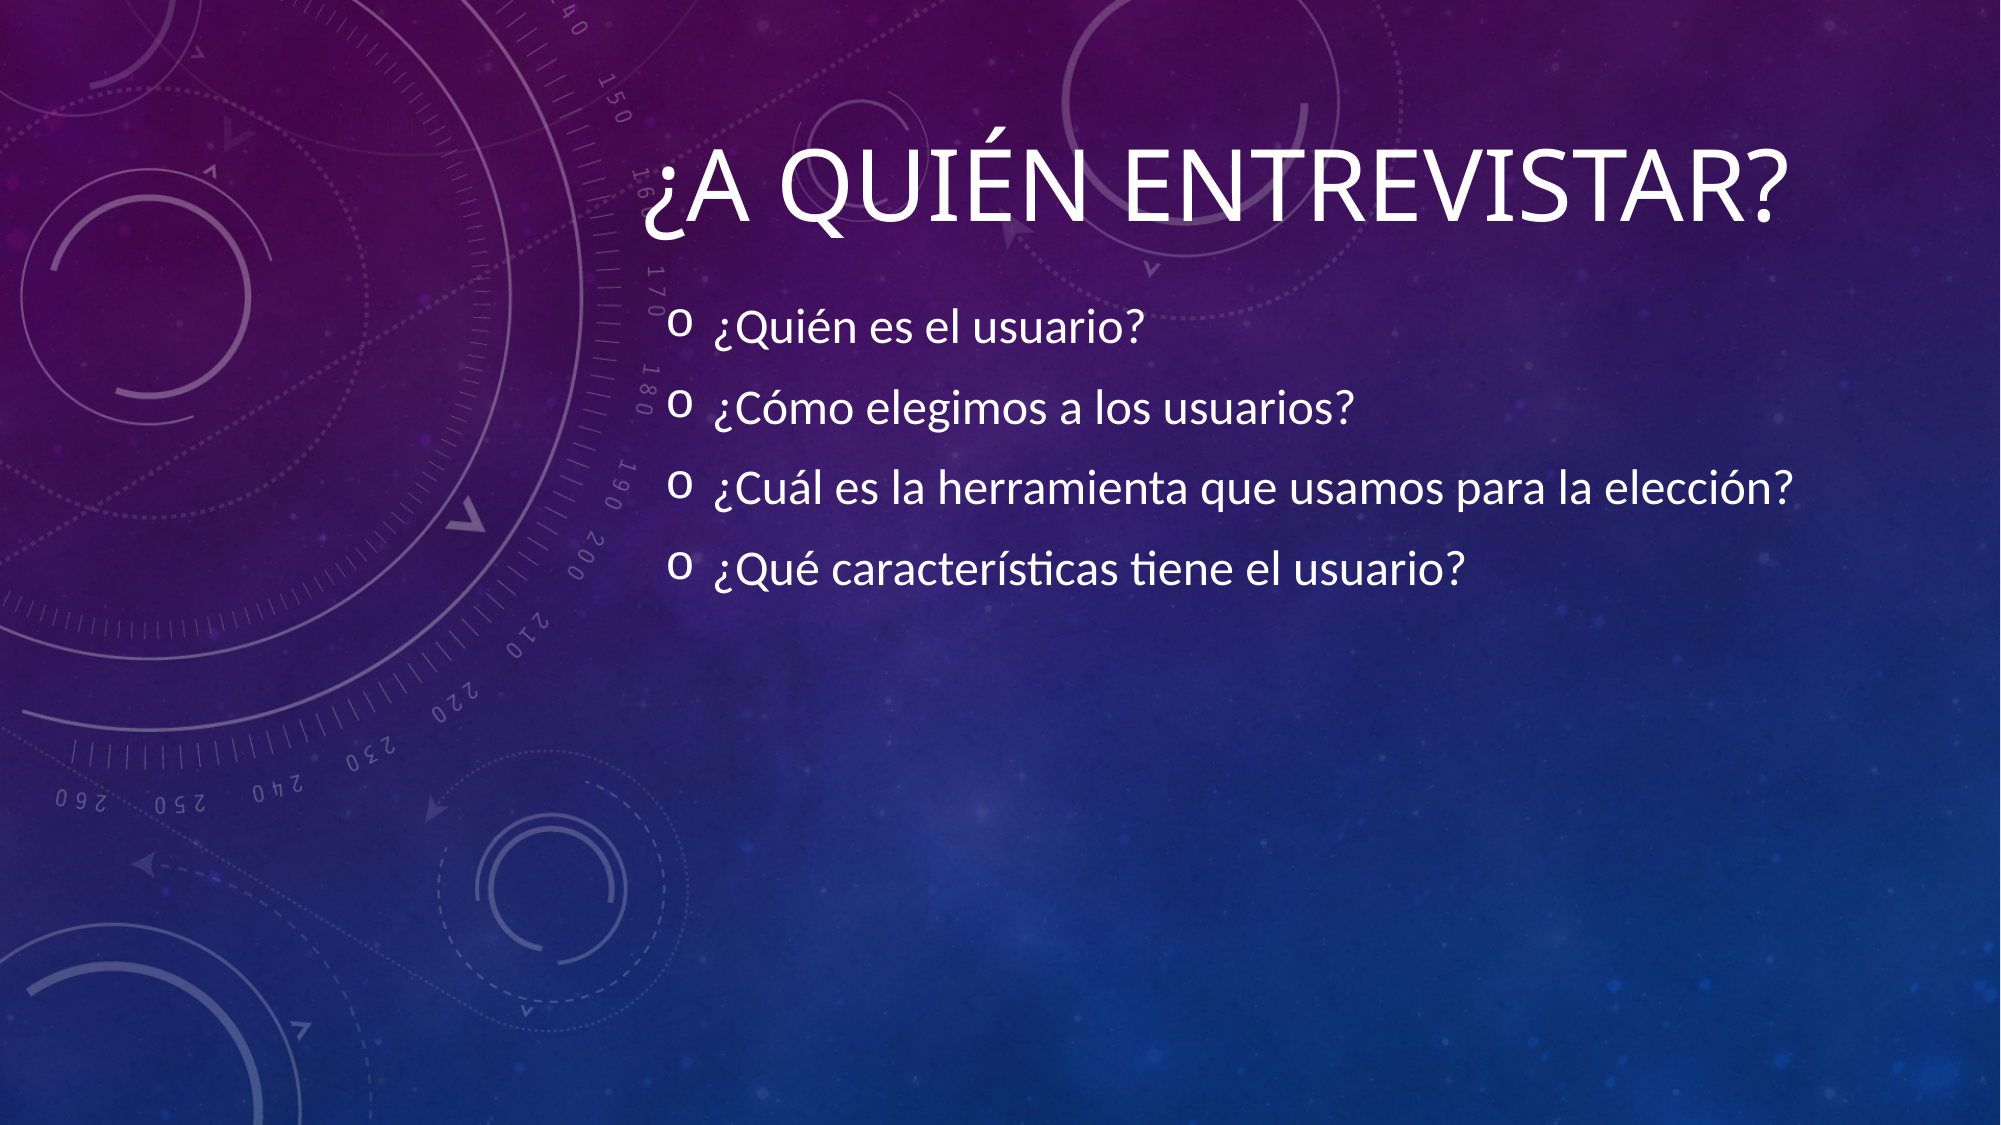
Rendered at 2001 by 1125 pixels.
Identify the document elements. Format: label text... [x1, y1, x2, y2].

title ¿A quién entrevistar? [625, 22, 1807, 250]
picture [0, 0, 2001, 1125]
subtitle ¿Quién es el usuario? ¿Cómo elegimos a los usuarios? ¿Cuál es la herramienta que usamos para la elección? ¿Qué características tiene el usuario? [650, 285, 1831, 950]
